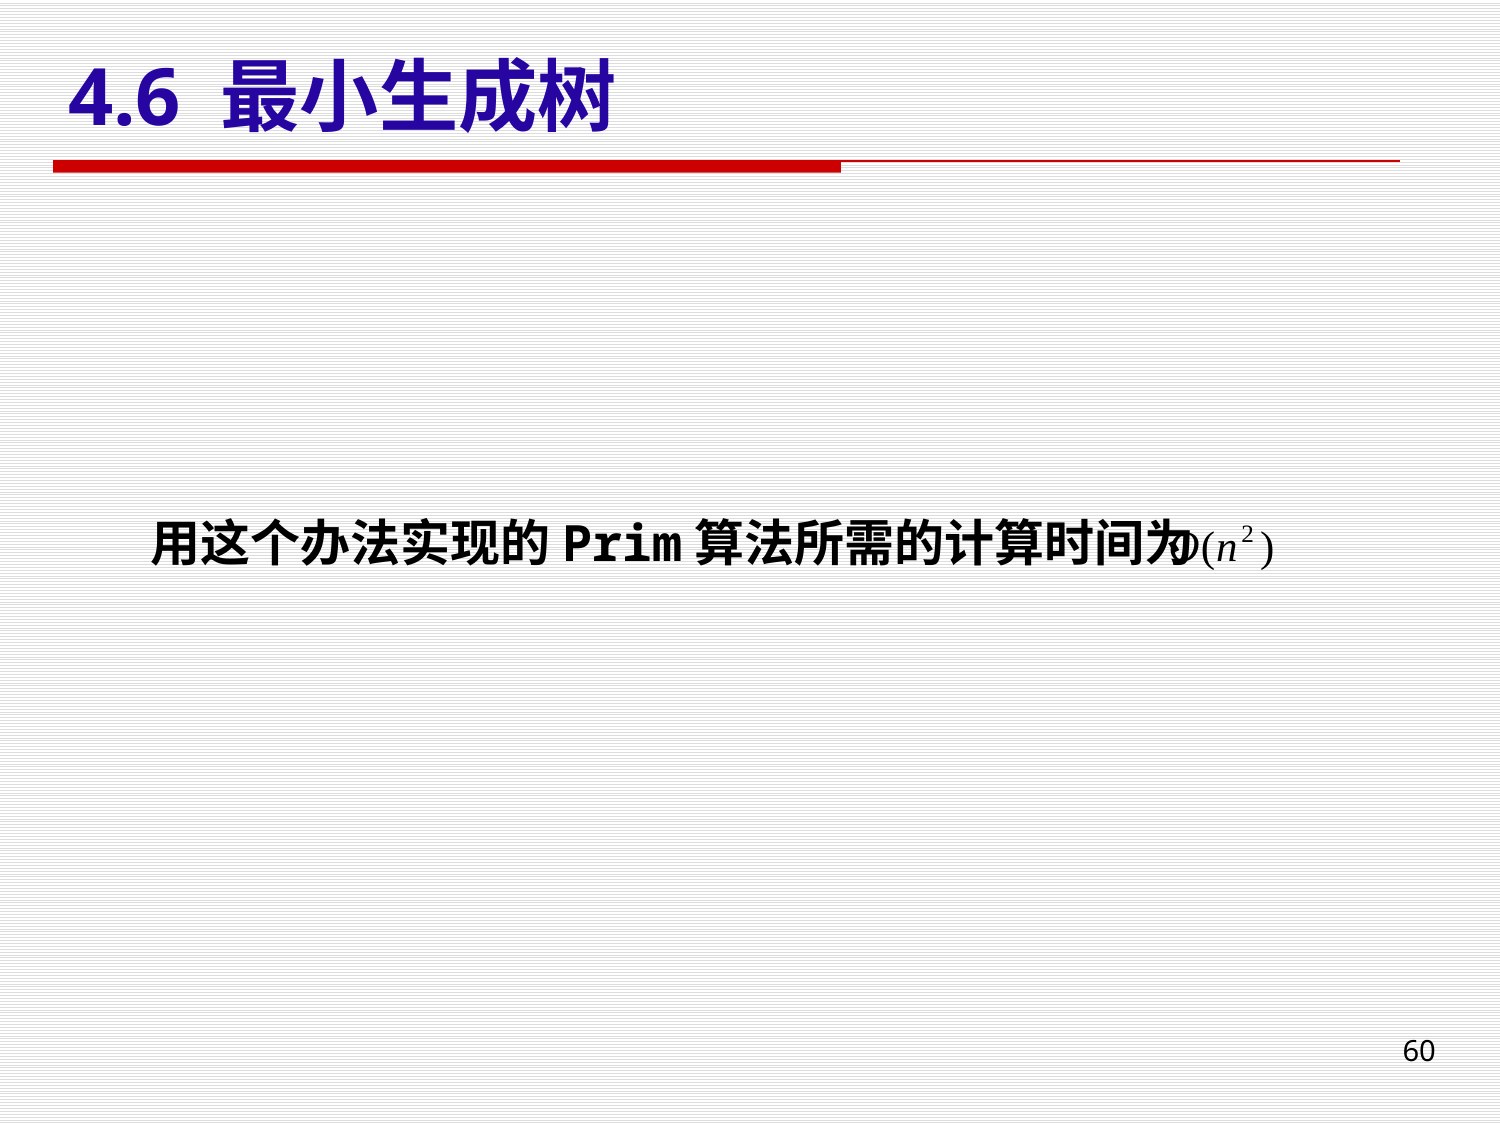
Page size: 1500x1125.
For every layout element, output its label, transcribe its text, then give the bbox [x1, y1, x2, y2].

title 4.6 最小生成树 [53, 50, 1459, 149]
slide_number 60 [1074, 1024, 1451, 1103]
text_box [1163, 514, 1282, 580]
list 用这个办法实现的Prim算法所需的计算时间为 [135, 503, 1388, 587]
